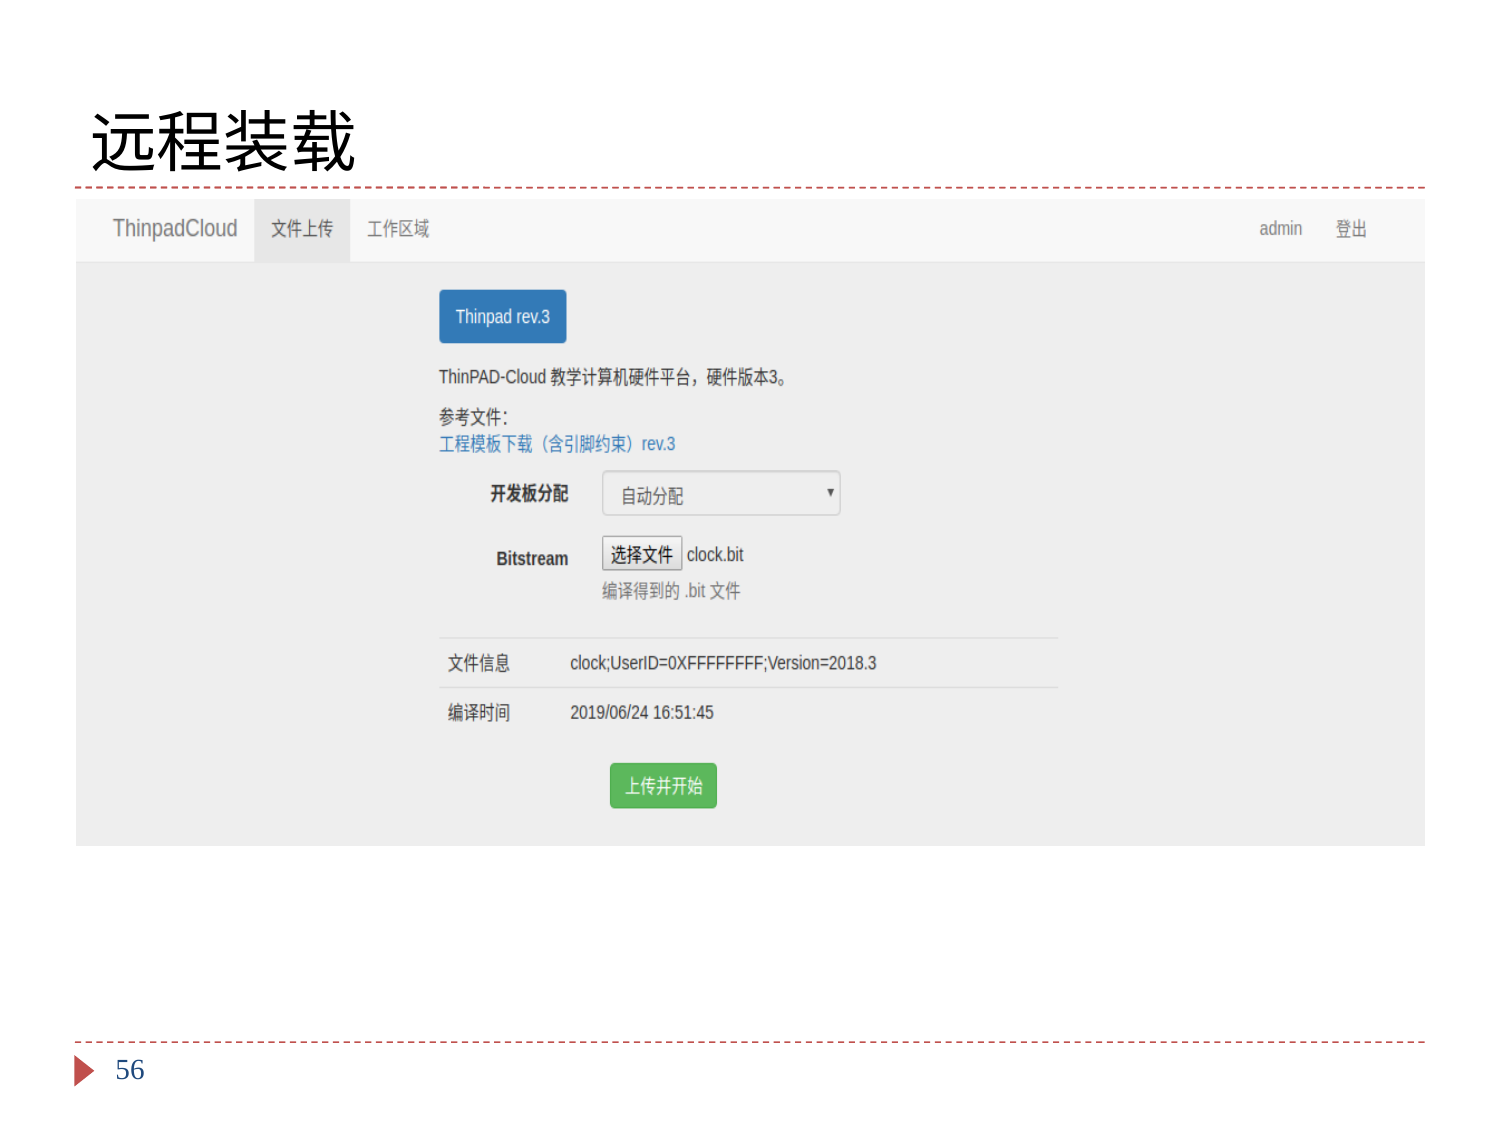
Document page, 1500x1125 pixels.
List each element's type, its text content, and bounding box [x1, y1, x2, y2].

picture [76, 199, 1426, 847]
slide_number 56 [100, 1042, 426, 1103]
title 远程装载 [75, 24, 1425, 188]
